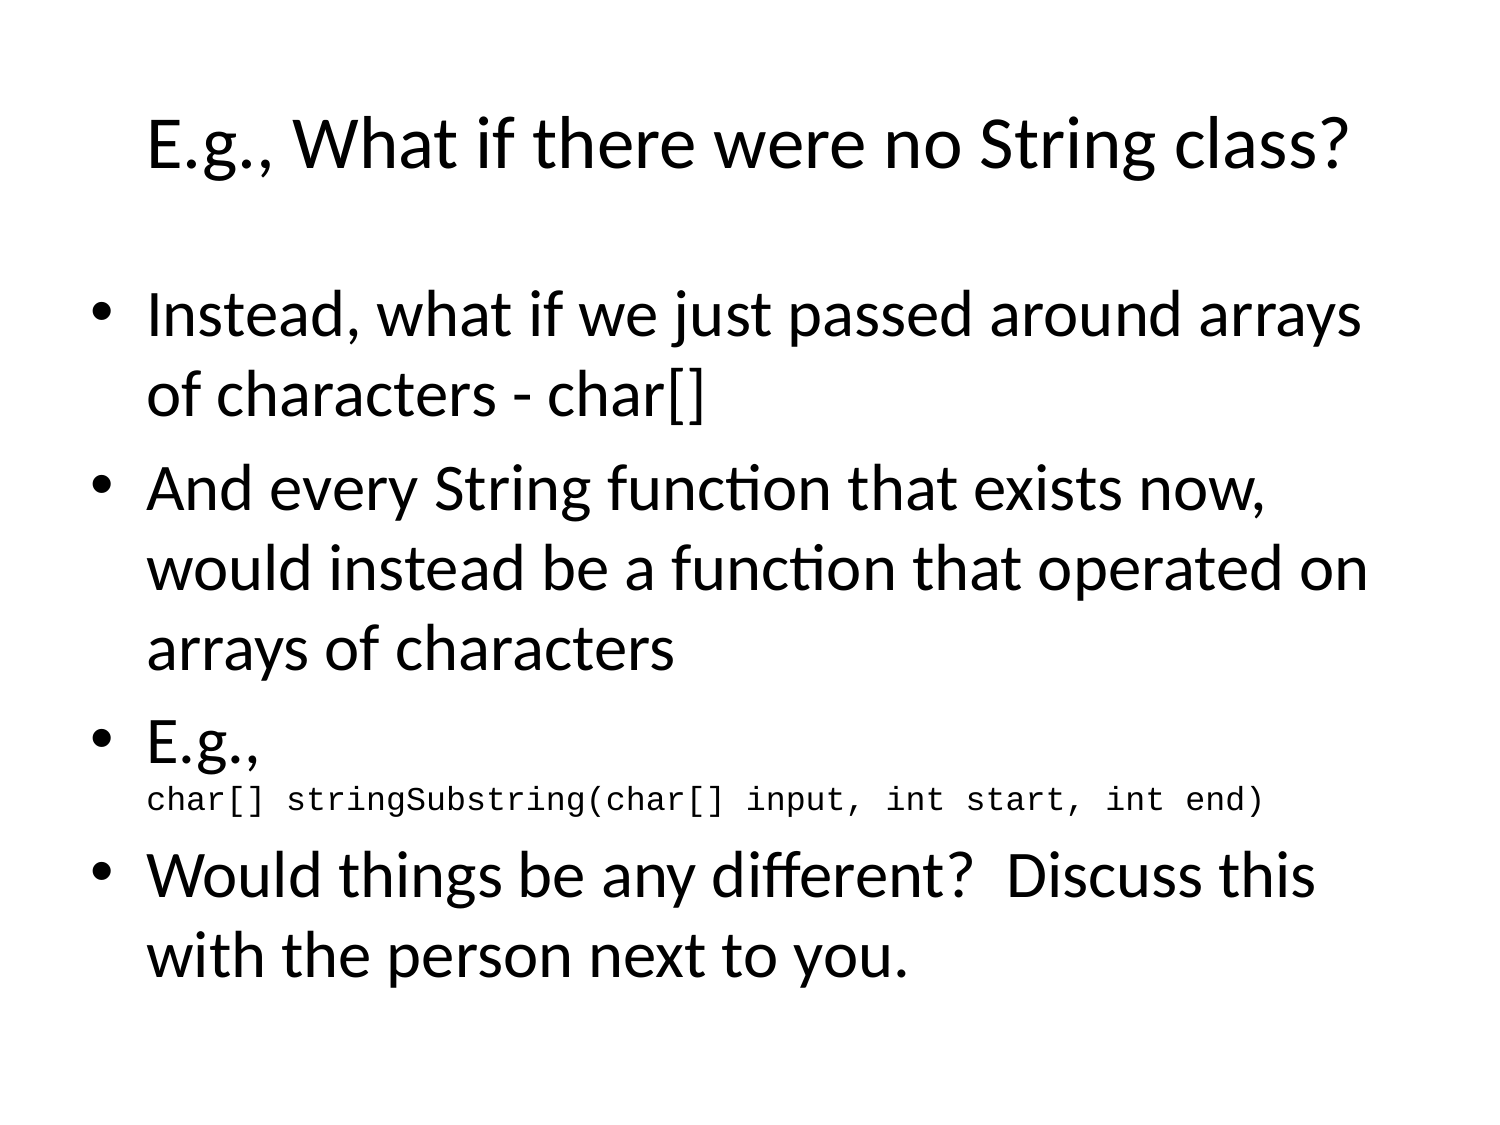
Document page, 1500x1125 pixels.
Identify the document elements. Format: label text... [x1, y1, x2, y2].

list Instead, what if we just passed around arrays of characters - char[] And every String function that exists now, would instead be a function that operated on arrays of characters E.g., char[] stringSubstring(char[] input, int start, int end) Would things be any different? Discuss this with the person next to you. [75, 262, 1425, 1005]
title E.g., What if there were no String class? [75, 45, 1425, 233]
